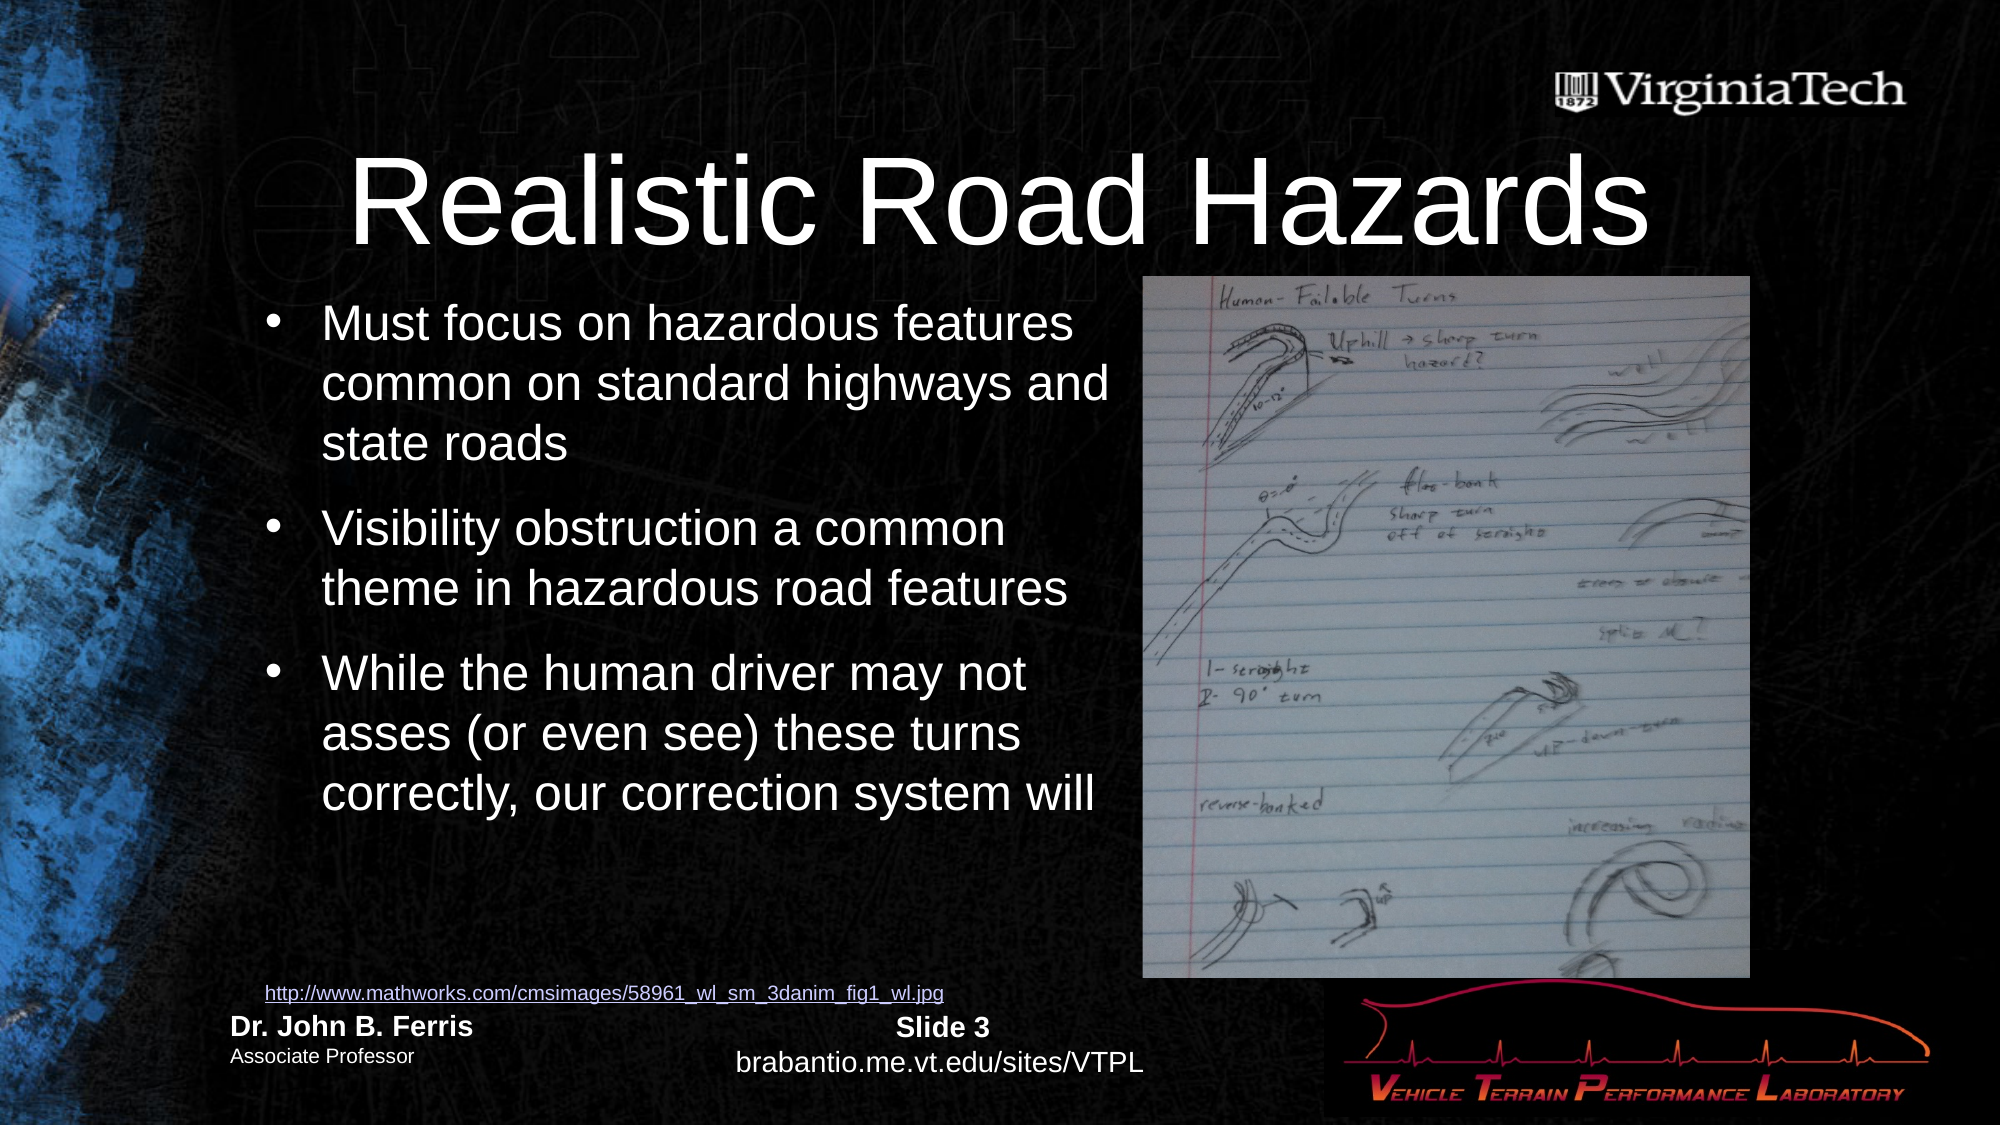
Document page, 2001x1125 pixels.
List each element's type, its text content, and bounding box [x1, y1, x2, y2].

title Realistic Road Hazards [249, 134, 1751, 277]
picture [0, 0, 2000, 1125]
text_box http://www.mathworks.com/cmsimages/58961_wl_sm_3danim_fig1_wl.jpg [249, 972, 983, 1012]
subtitle Must focus on hazardous features common on standard highways and state roads Visibility obstruction a common theme in hazardous road features While the human driver may not asses (or even see) these turns correctly, our correction system will [249, 282, 1137, 948]
